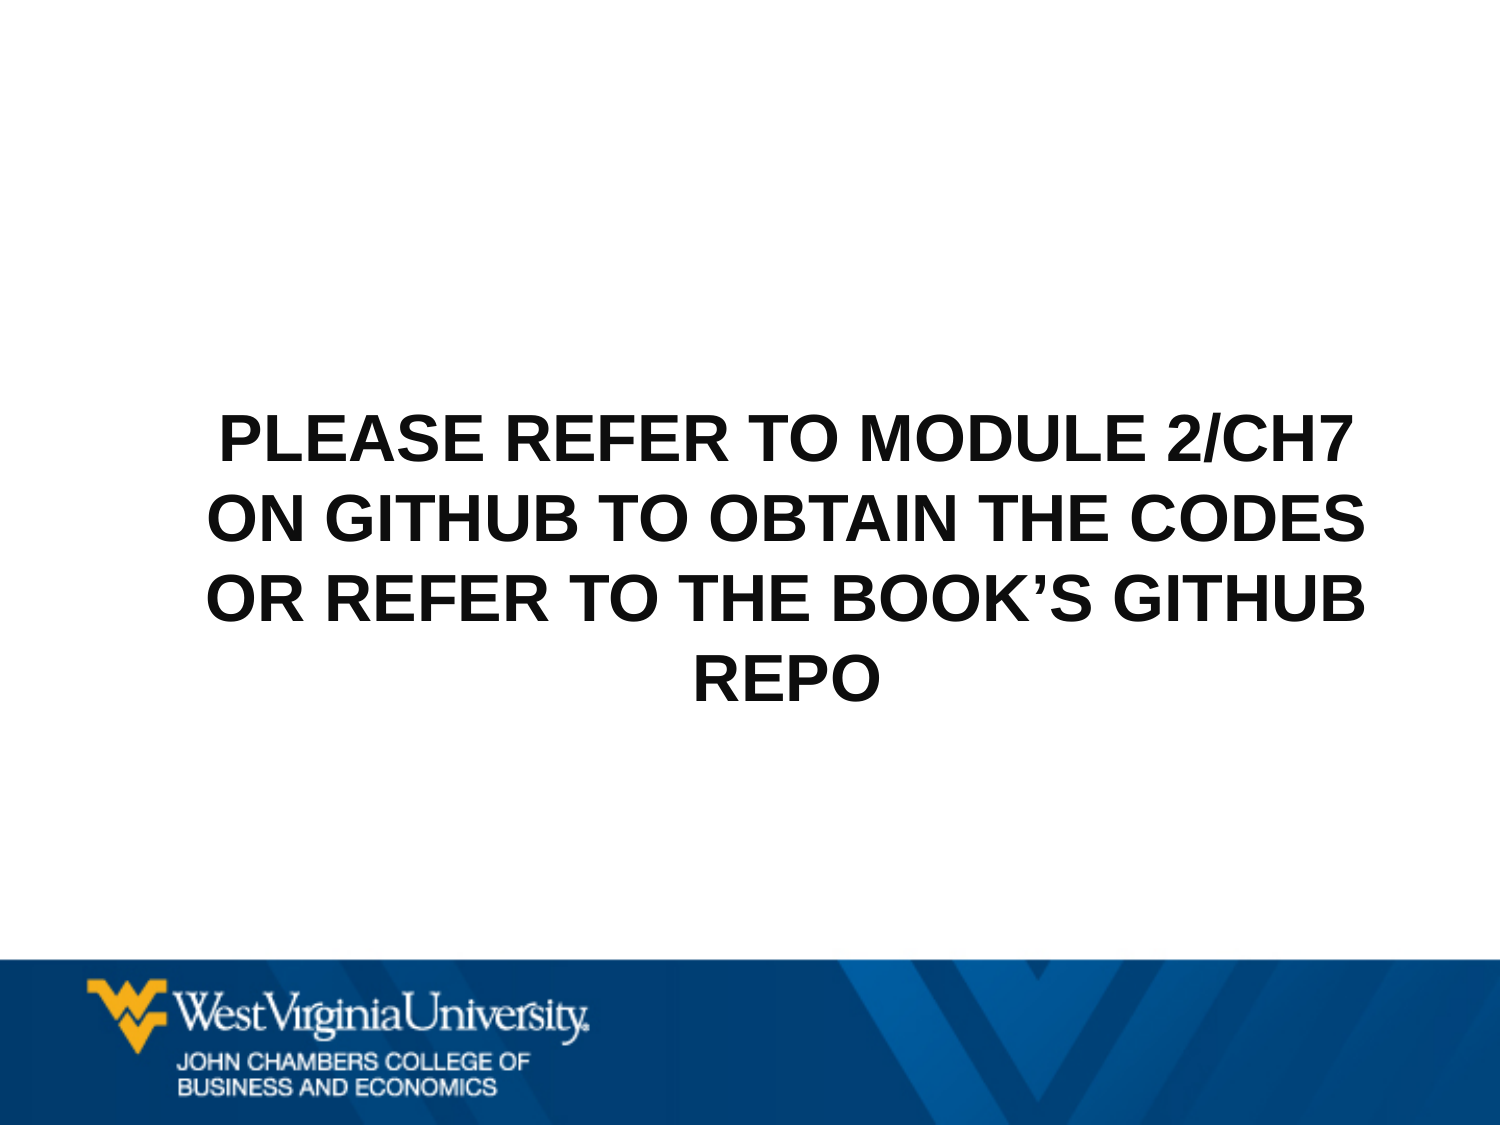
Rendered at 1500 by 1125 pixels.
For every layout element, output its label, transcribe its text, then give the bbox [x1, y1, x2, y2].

title Please refer to Module 2/Ch7 on github to obtain the codes or refer to the book’s github repo [150, 387, 1425, 611]
picture [0, 0, 1500, 1125]
